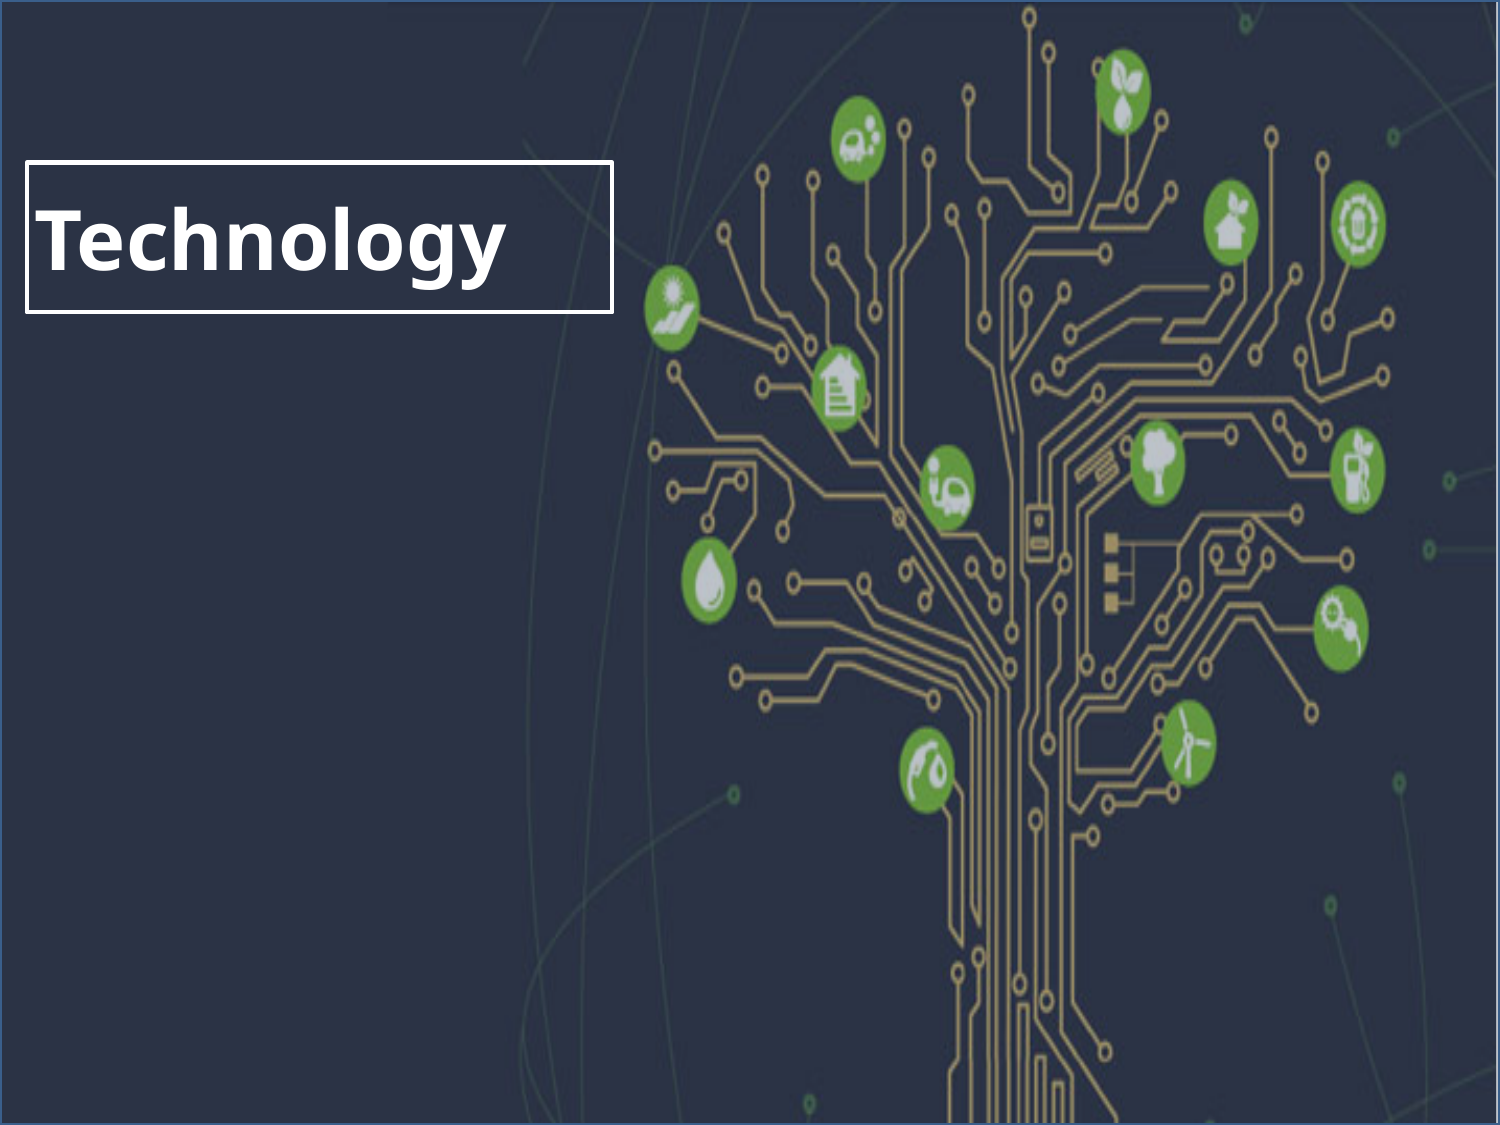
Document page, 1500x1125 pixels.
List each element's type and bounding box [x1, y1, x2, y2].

text_box [0, 162, 613, 313]
picture [0, 0, 1497, 1125]
